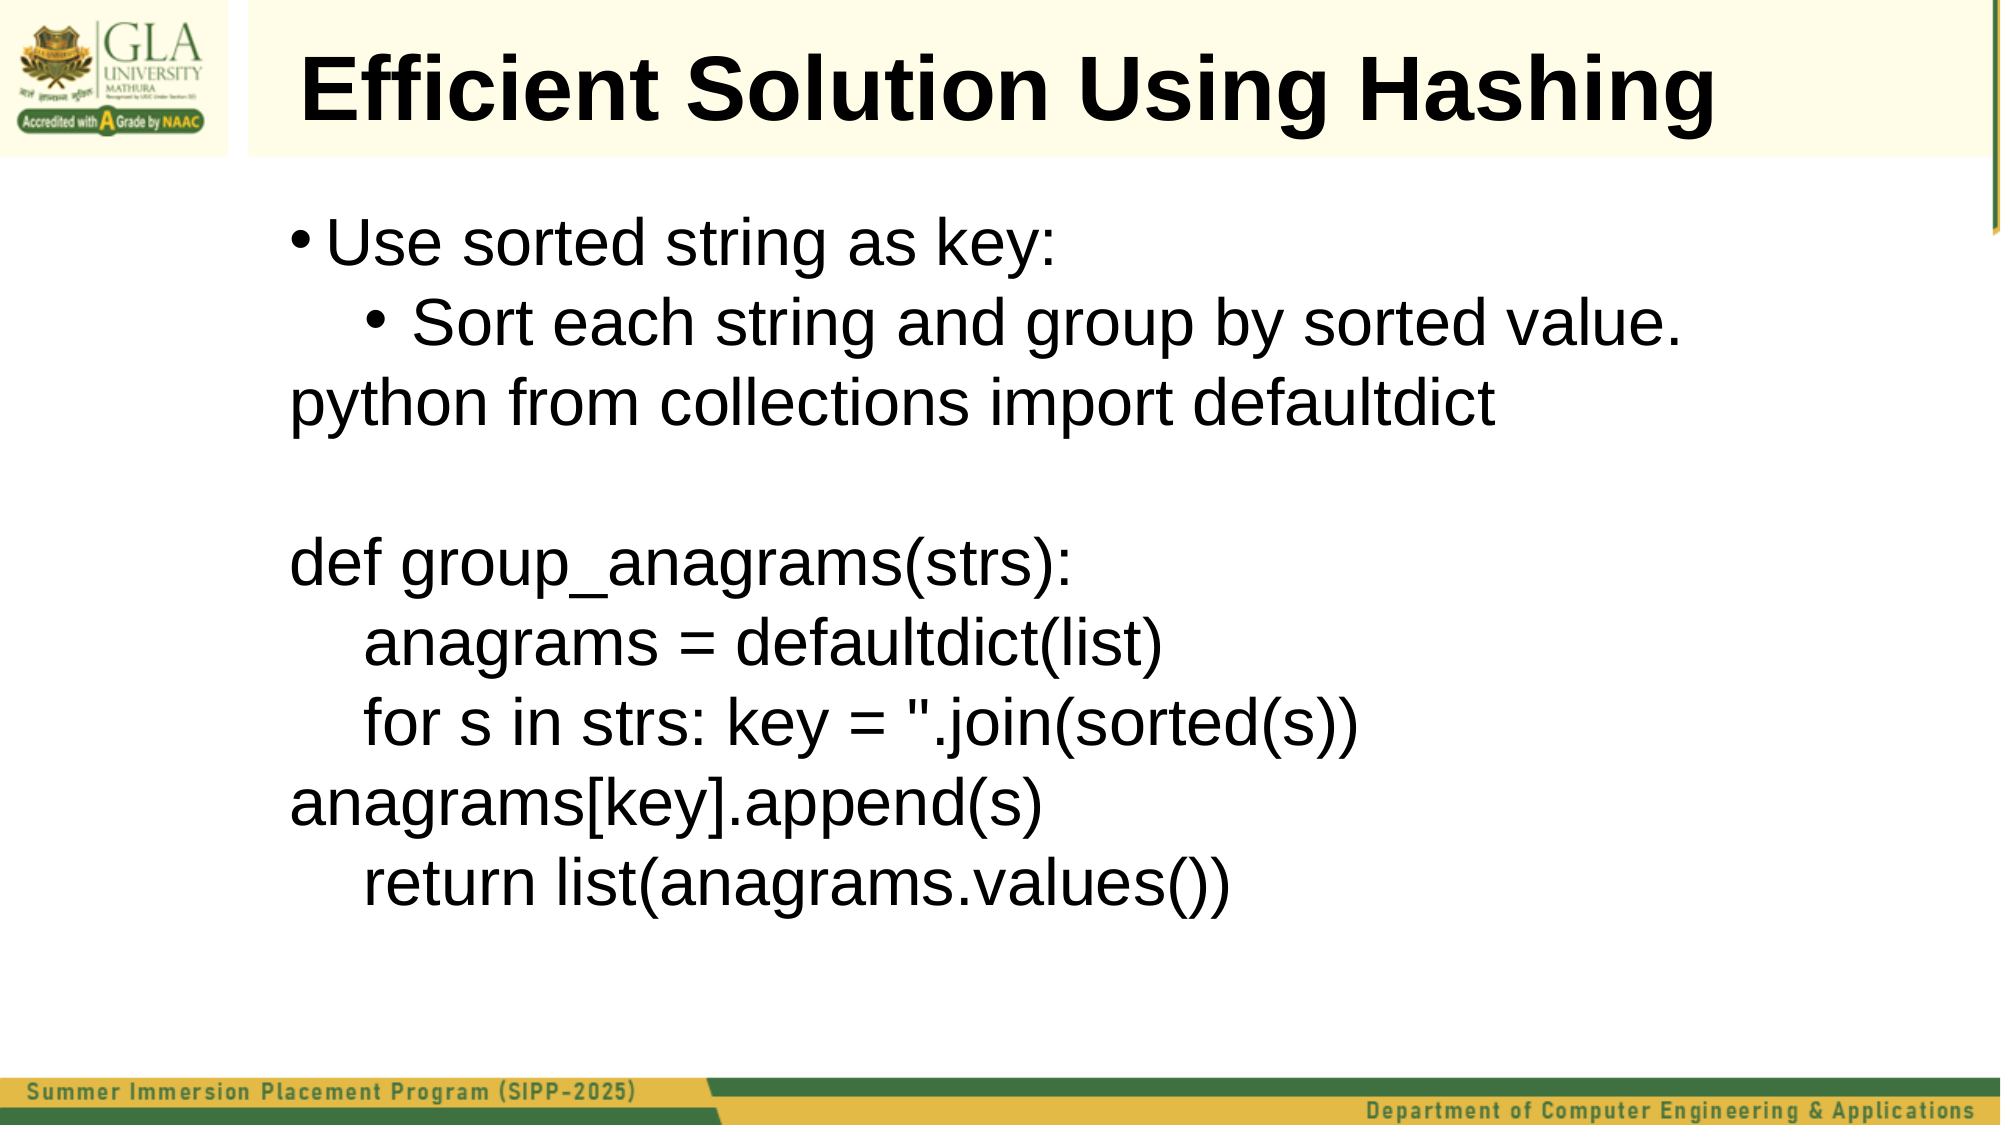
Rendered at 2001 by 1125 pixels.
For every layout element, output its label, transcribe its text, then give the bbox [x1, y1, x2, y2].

picture [0, 0, 2001, 1125]
text_box Use sorted string as key: Sort each string and group by sorted value. python from collections import defaultdict def group_anagrams(strs): anagrams = defaultdict(list) for s in strs: key = ''.join(sorted(s)) anagrams[key].append(s) return list(anagrams.values()) [275, 191, 1725, 926]
text_box Efficient Solution Using Hashing [284, 21, 1959, 182]
